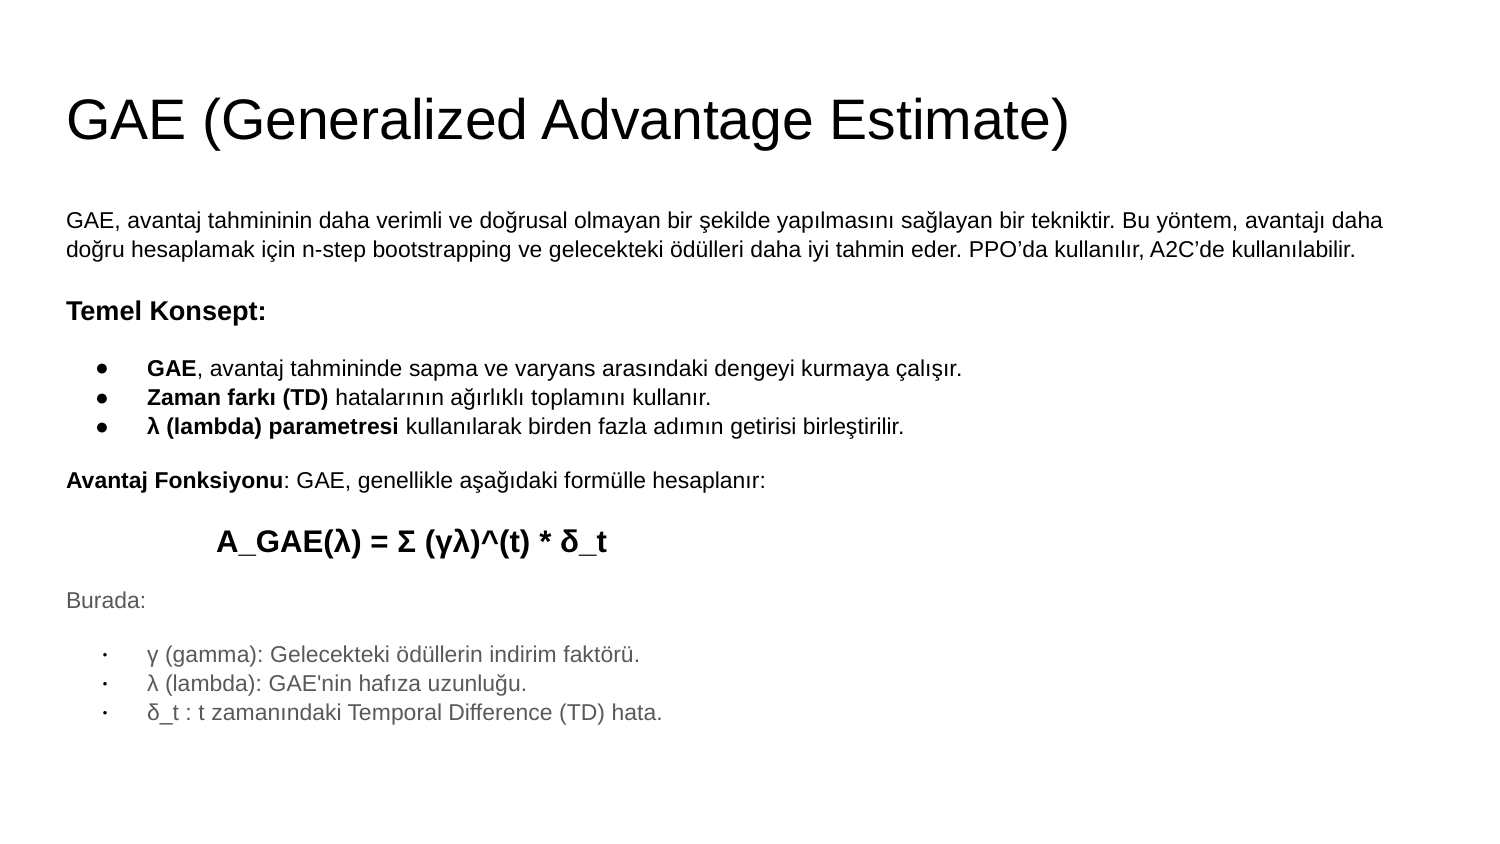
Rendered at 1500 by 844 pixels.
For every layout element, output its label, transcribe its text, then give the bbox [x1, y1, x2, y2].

title GAE (Generalized Advantage Estimate) [51, 72, 1449, 167]
list GAE, avantaj tahmininin daha verimli ve doğrusal olmayan bir şekilde yapılmasını sağlayan bir tekniktir. Bu yöntem, avantajı daha doğru hesaplamak için n-step bootstrapping ve gelecekteki ödülleri daha iyi tahmin eder. PPO’da kullanılır, A2C’de kullanılabilir. Temel Konsept: GAE, avantaj tahmininde sapma ve varyans arasındaki dengeyi kurmaya çalışır. Zaman farkı (TD) hatalarının ağırlıklı toplamını kullanır. λ (lambda) parametresi kullanılarak birden fazla adımın getirisi birleştirilir. Avantaj Fonksiyonu: GAE, genellikle aşağıdaki formülle hesaplanır: A_GAE(λ) = Σ (γλ)^(t) * δ_t Burada: γ (gamma): Gelecekteki ödüllerin indirim faktörü. λ (lambda): GAE'nin hafıza uzunluğu. δ​_t : t zamanındaki Temporal Difference (TD) hata. [51, 189, 1449, 750]
